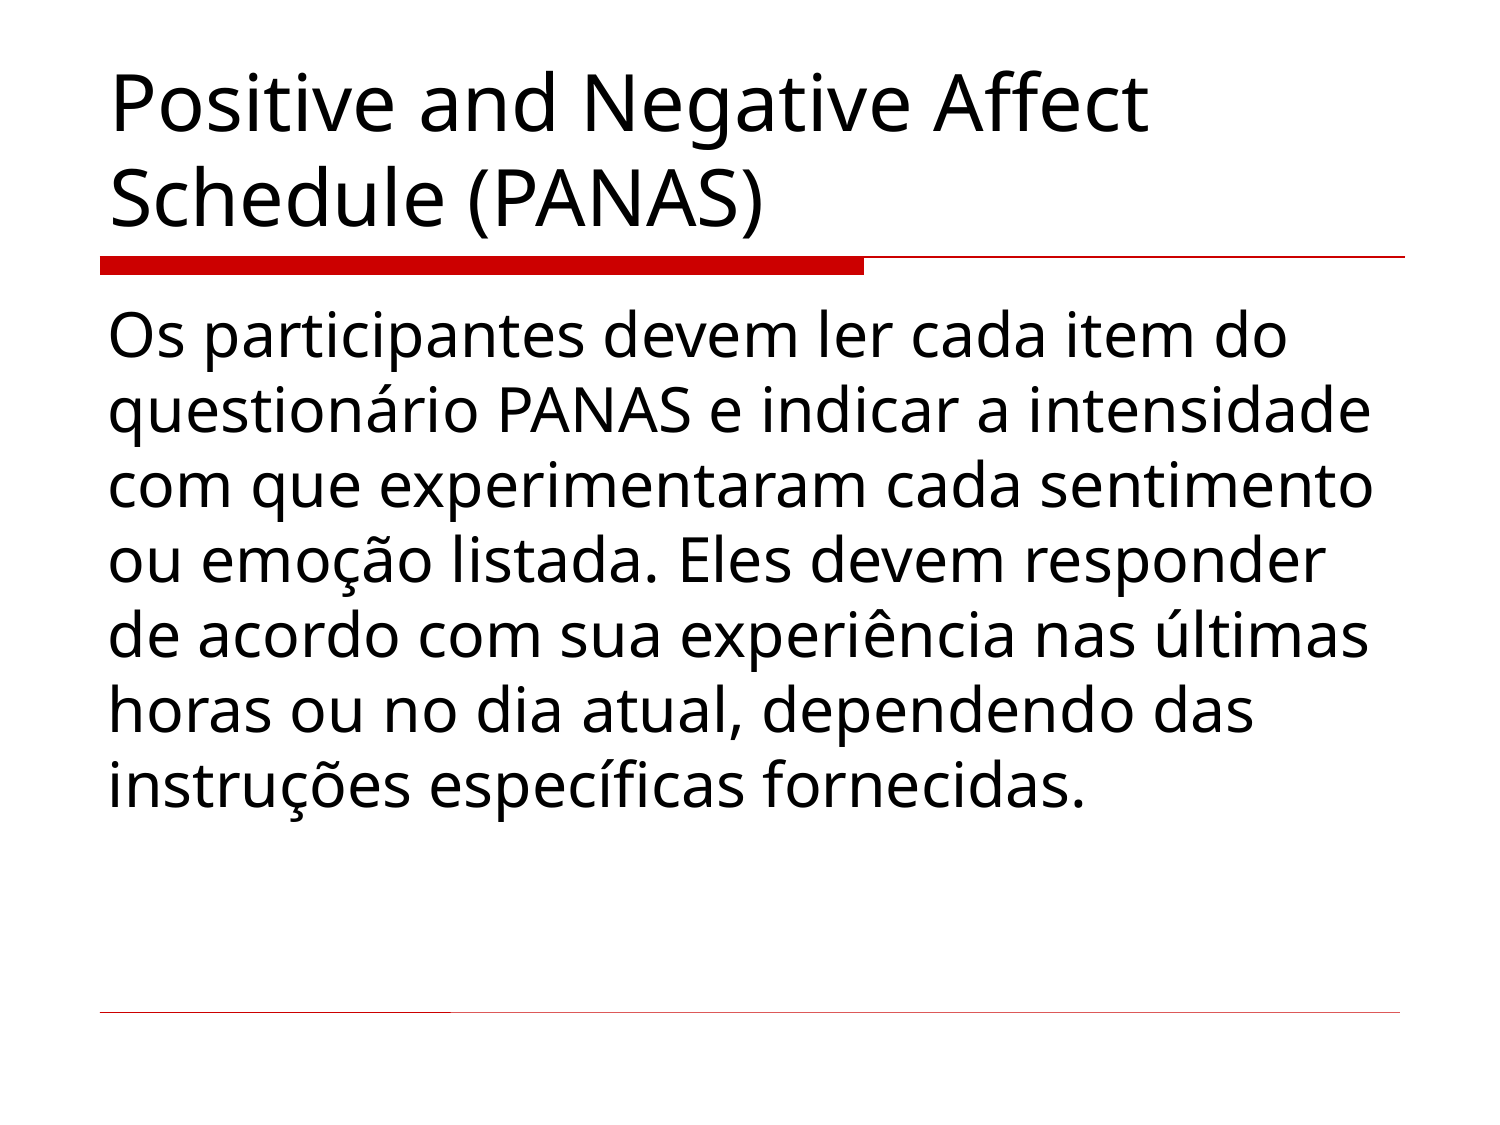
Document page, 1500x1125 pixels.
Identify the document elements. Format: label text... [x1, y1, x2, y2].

list Os participantes devem ler cada item do questionário PANAS e indicar a intensidade com que experimentaram cada sentimento ou emoção listada. Eles devem responder de acordo com sua experiência nas últimas horas ou no dia atual, dependendo das instruções específicas fornecidas. [92, 287, 1407, 988]
title Positive and Negative Affect Schedule (PANAS) [93, 49, 1407, 250]
